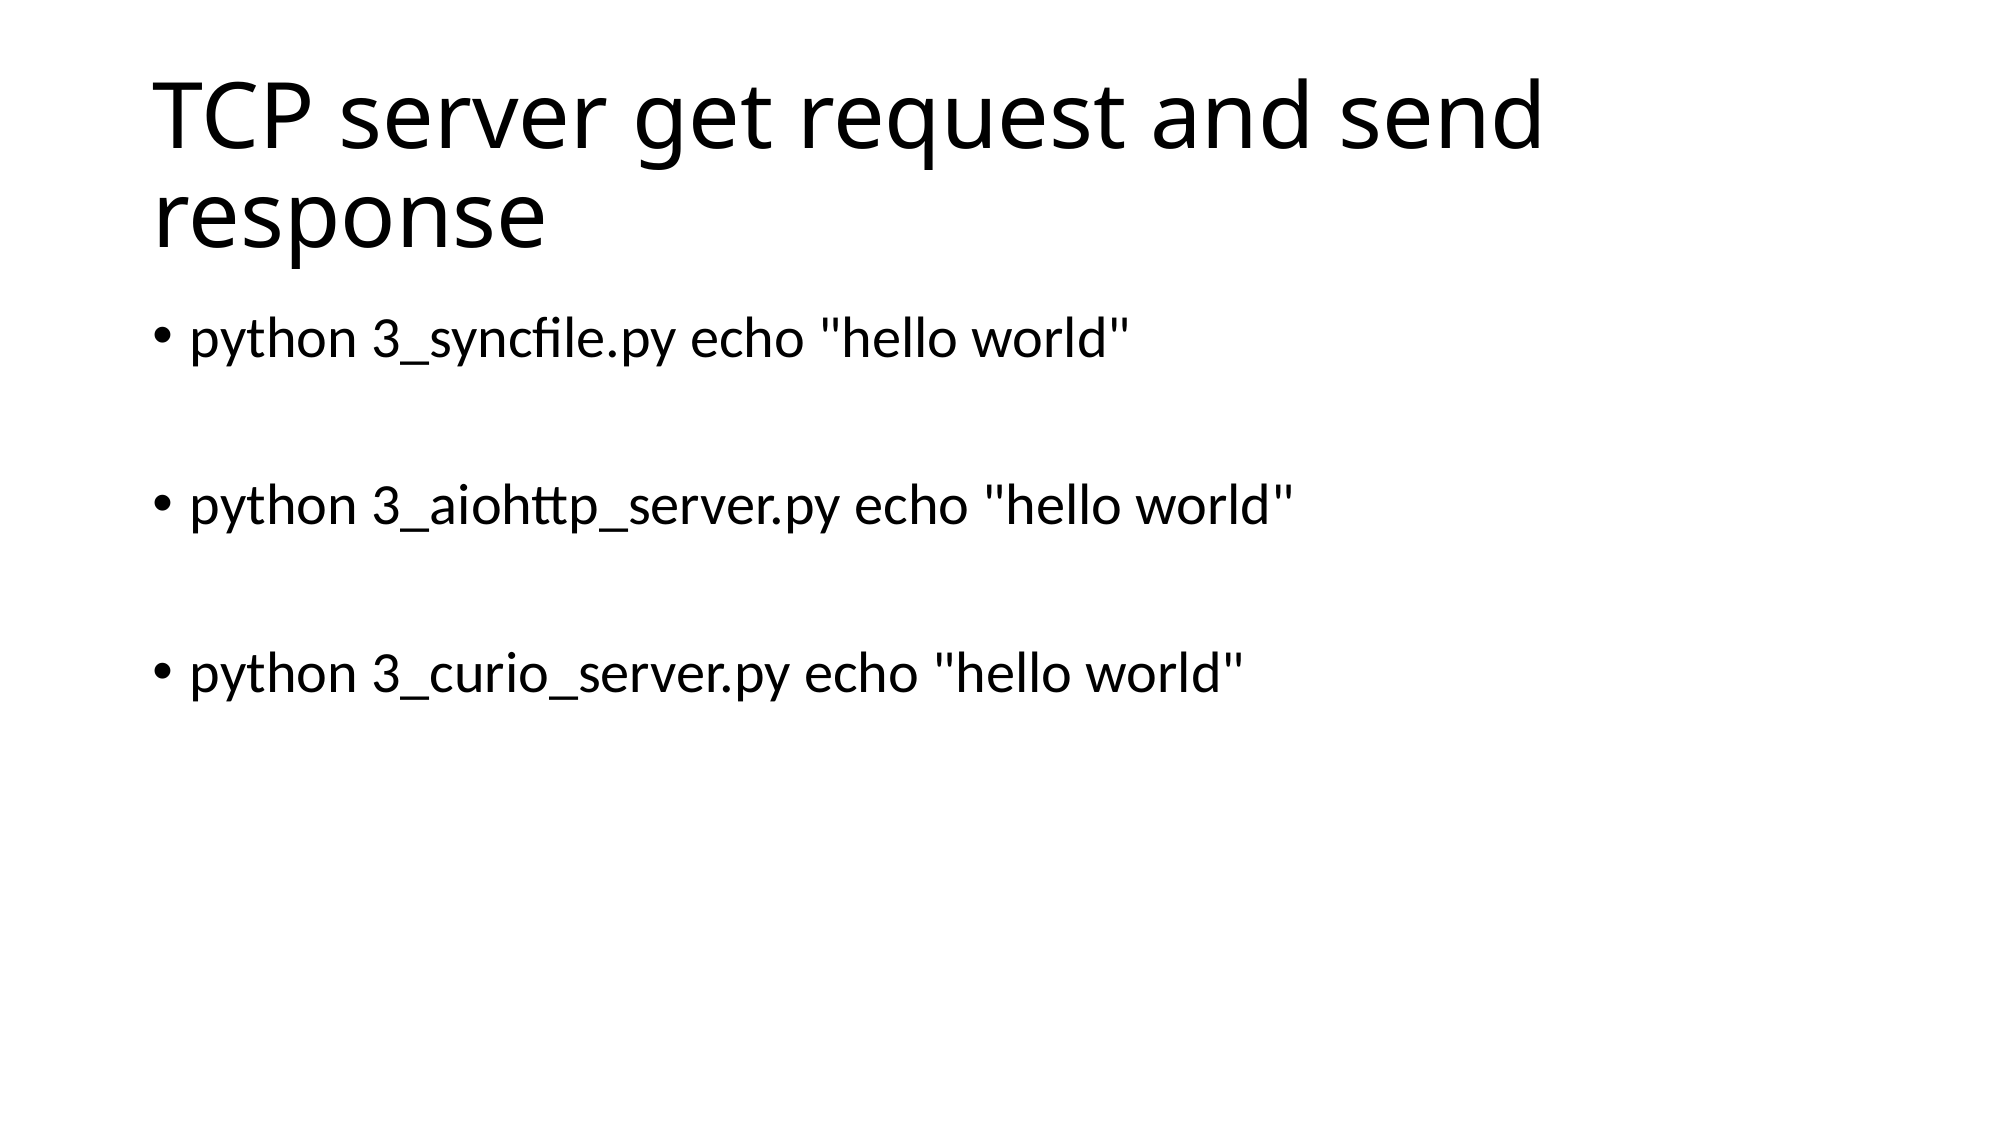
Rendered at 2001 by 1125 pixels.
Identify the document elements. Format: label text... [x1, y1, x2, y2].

title TCP server get request and send response [137, 59, 1863, 278]
list python 3_syncfile.py echo "hello world" python 3_aiohttp_server.py echo "hello world" python 3_curio_server.py echo "hello world" [137, 299, 1863, 1014]
